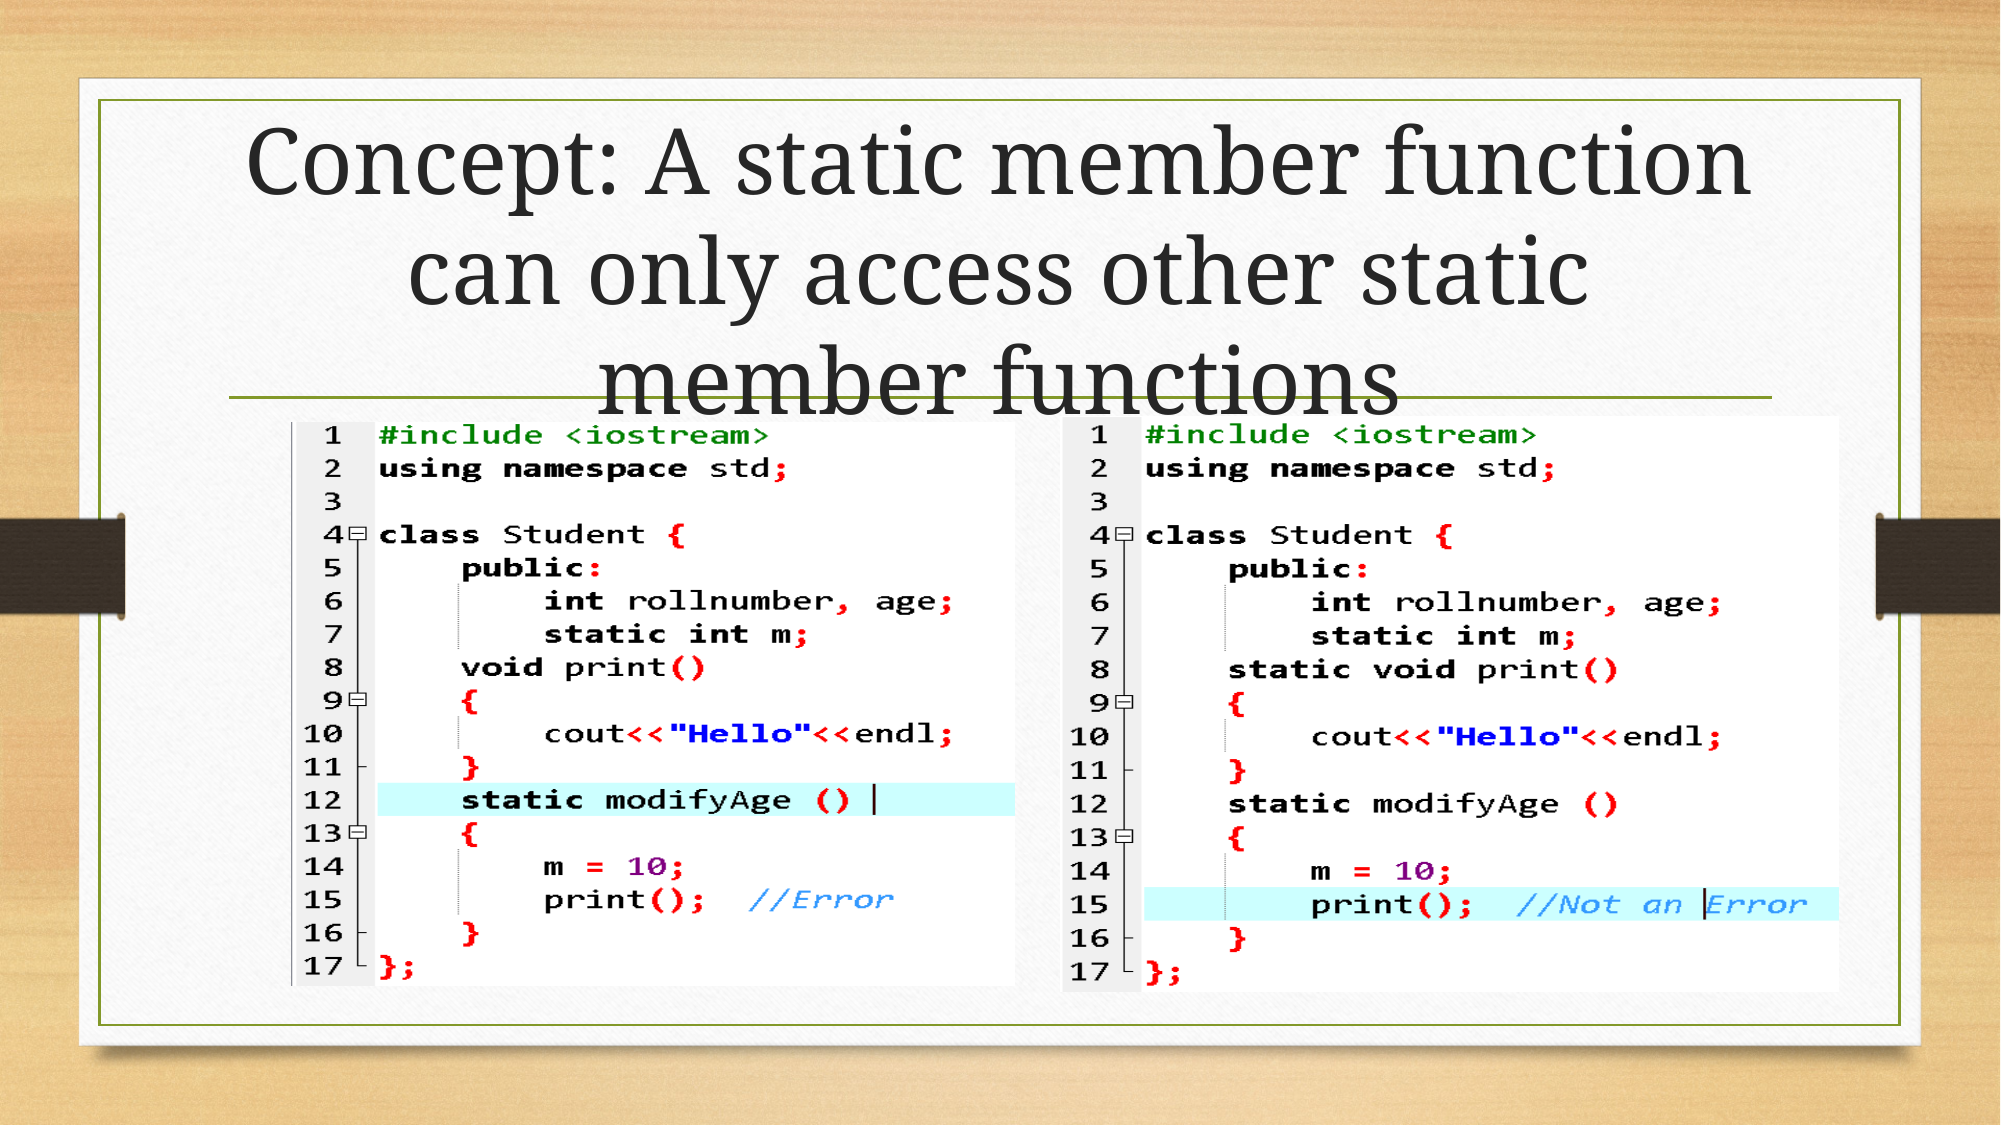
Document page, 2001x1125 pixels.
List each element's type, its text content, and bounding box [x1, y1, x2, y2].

picture [0, 0, 2001, 1125]
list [291, 422, 1015, 986]
title Concept: A static member function can only access other static member functions [212, 161, 1788, 375]
